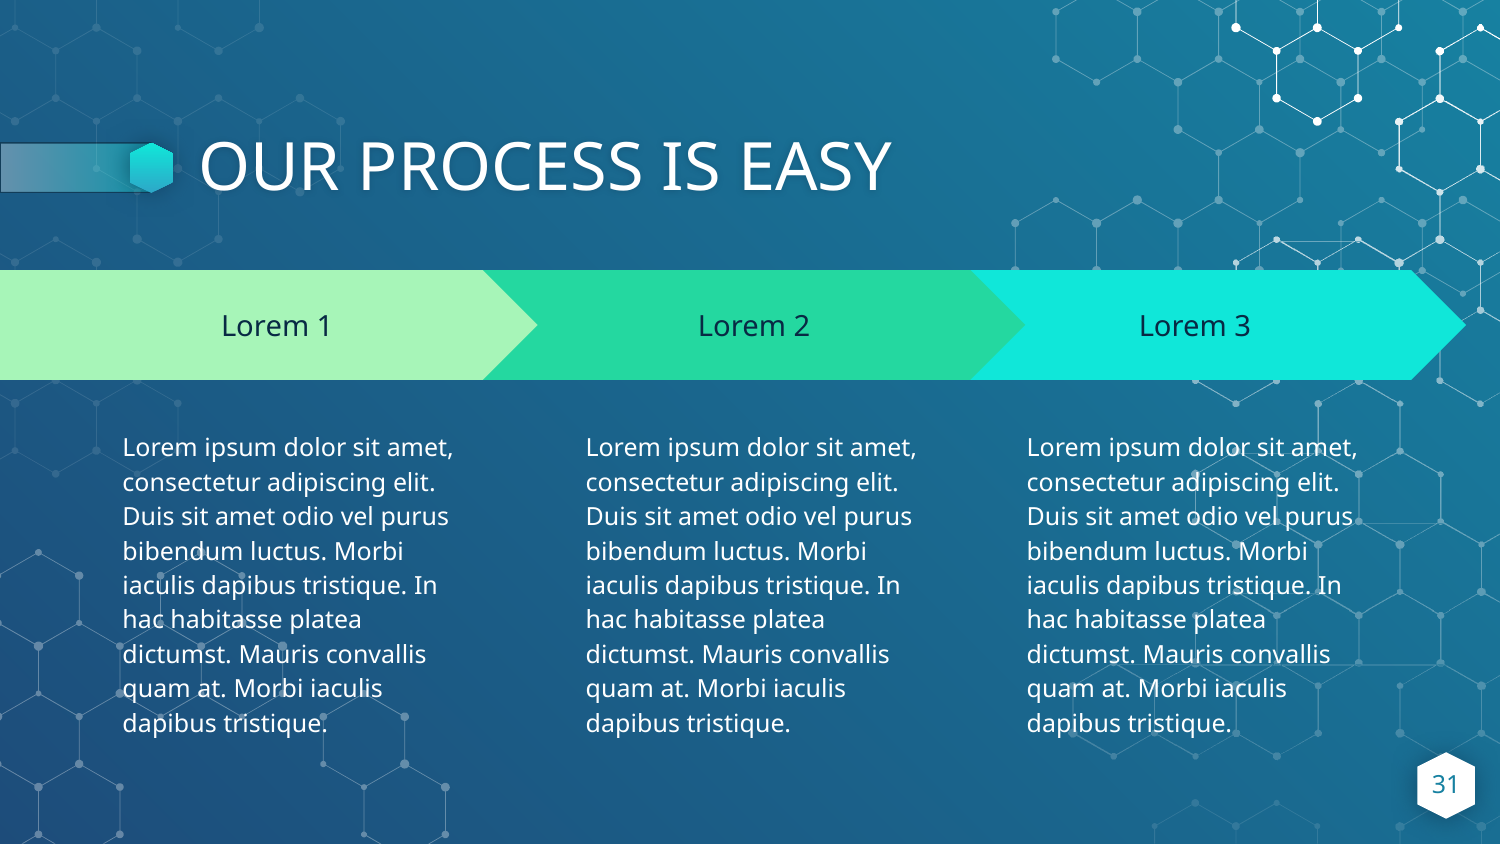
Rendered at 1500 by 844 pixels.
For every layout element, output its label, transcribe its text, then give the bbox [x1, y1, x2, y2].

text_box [0, 269, 481, 842]
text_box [1026, 269, 1467, 842]
title OUR PROCESS IS EASY [198, 140, 1302, 198]
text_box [482, 269, 1026, 842]
